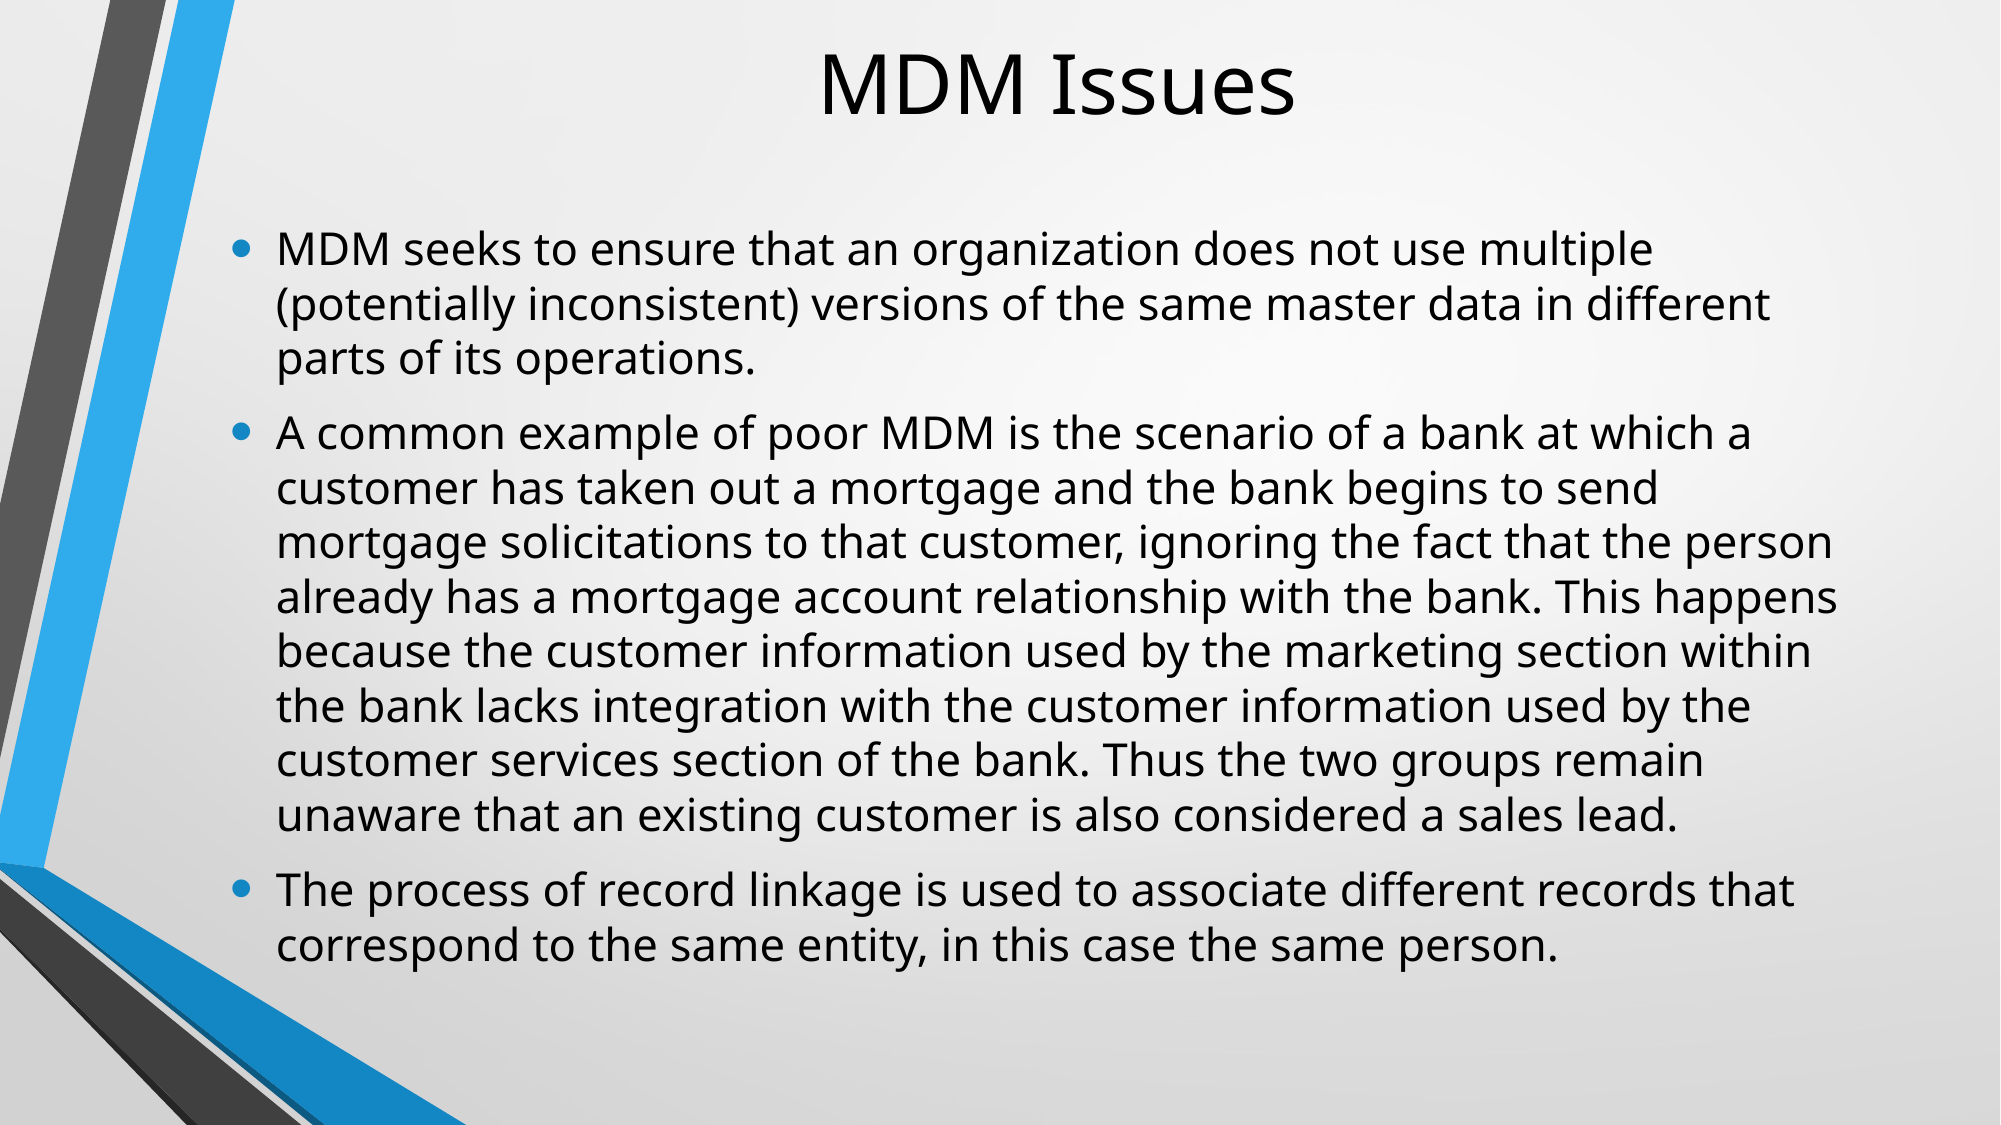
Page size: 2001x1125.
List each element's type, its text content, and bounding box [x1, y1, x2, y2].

title MDM Issues [214, 0, 1900, 163]
list MDM seeks to ensure that an organization does not use multiple (potentially inconsistent) versions of the same master data in different parts of its operations. A common example of poor MDM is the scenario of a bank at which a customer has taken out a mortgage and the bank begins to send mortgage solicitations to that customer, ignoring the fact that the person already has a mortgage account relationship with the bank. This happens because the customer information used by the marketing section within the bank lacks integration with the customer information used by the customer services section of the bank. Thus the two groups remain unaware that an existing customer is also considered a sales lead. The process of record linkage is used to associate different records that correspond to the same entity, in this case the same person. [214, 212, 1900, 985]
